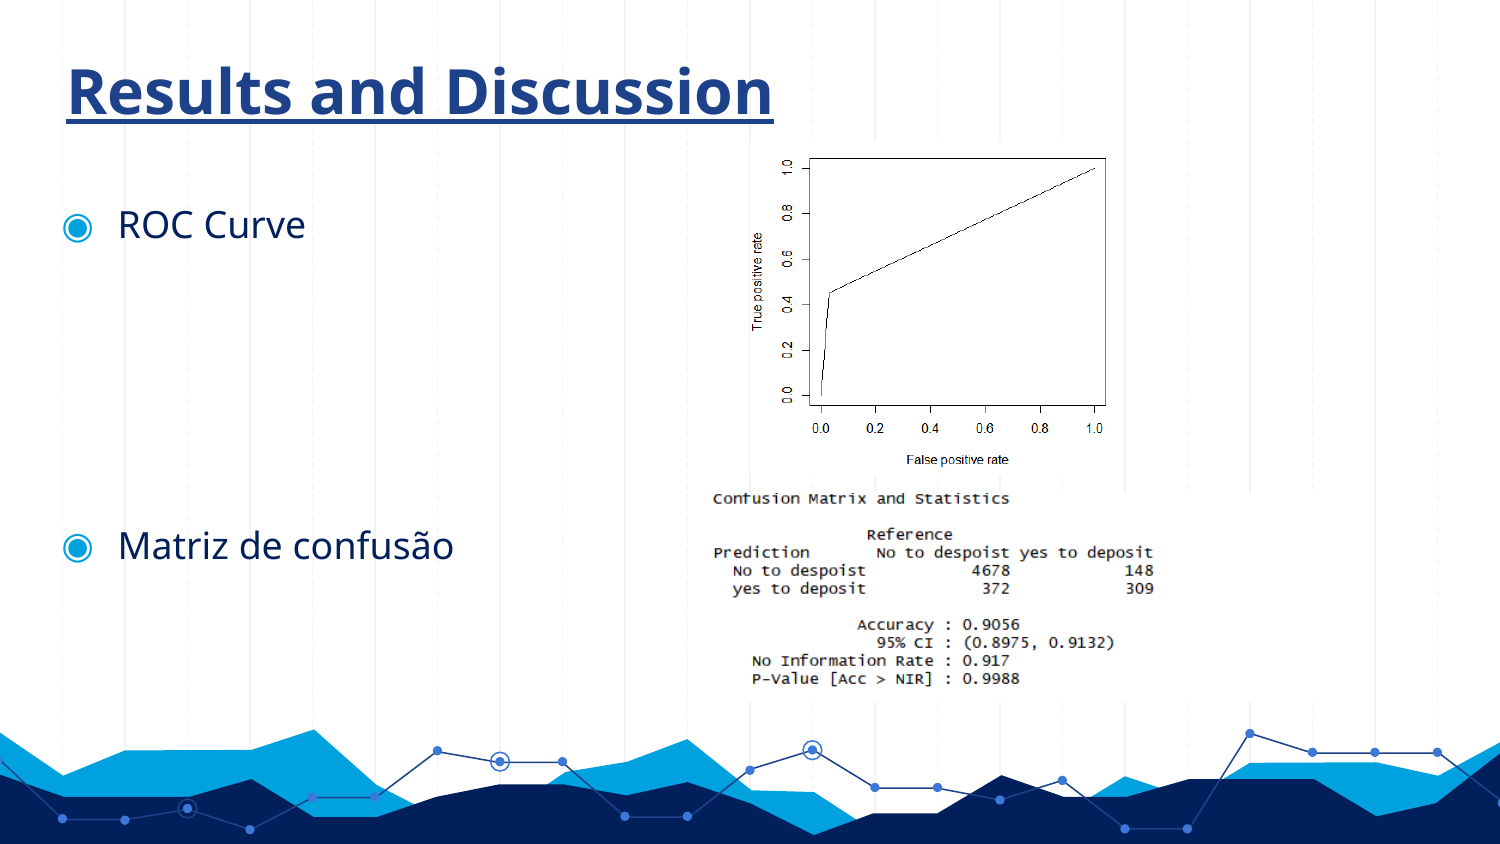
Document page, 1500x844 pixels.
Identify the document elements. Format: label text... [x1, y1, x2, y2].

picture [708, 493, 1337, 702]
picture [749, 141, 1123, 476]
list ROC Curve Matriz de confusão [27, 164, 1426, 736]
title Results and Discussion [51, 48, 1000, 142]
